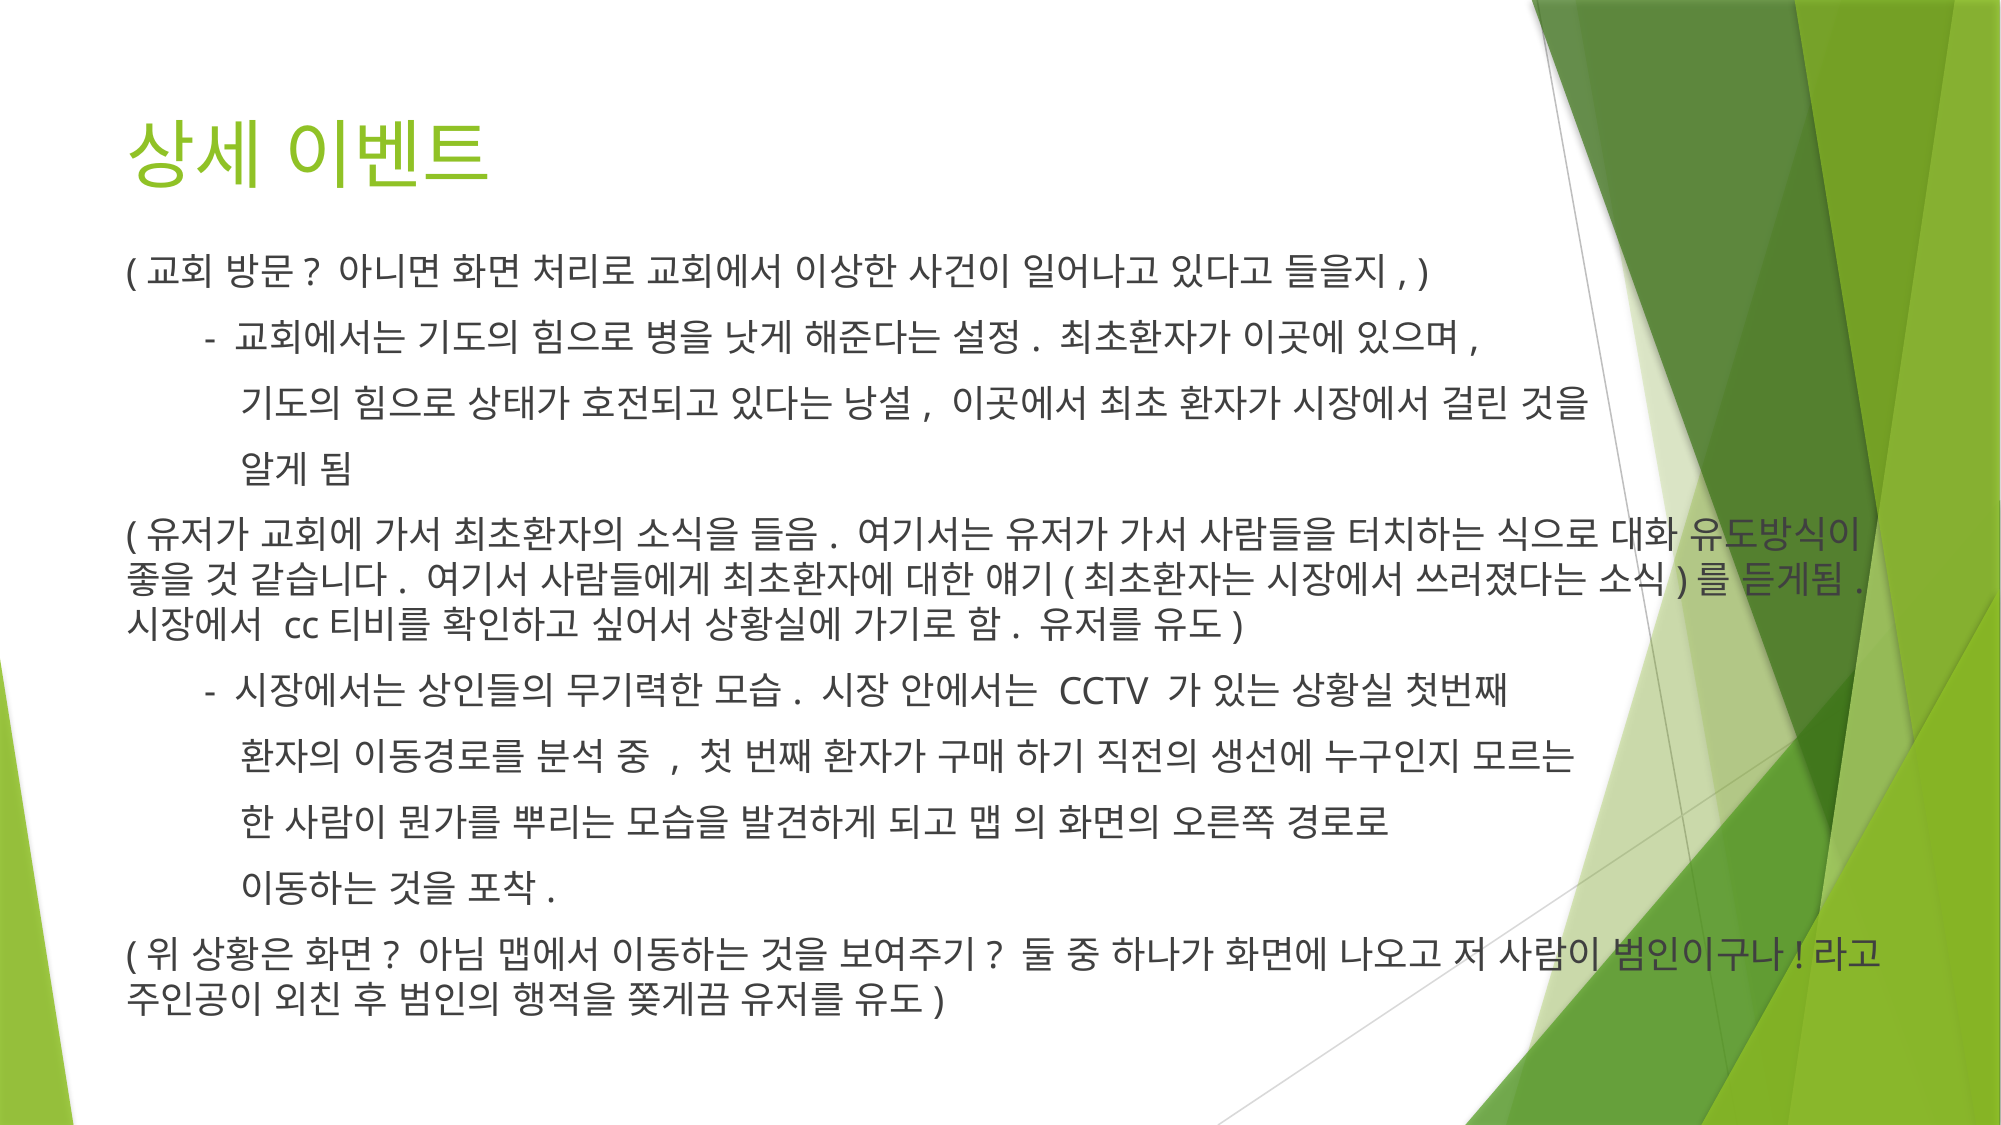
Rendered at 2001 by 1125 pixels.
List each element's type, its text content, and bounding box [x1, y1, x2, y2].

list (교회 방문? 아니면 화면 처리로 교회에서 이상한 사건이 일어나고 있다고 들을지, ) - 교회에서는 기도의 힘으로 병을 낫게 해준다는 설정. 최초환자가 이곳에 있으며, 기도의 힘으로 상태가 호전되고 있다는 낭설, 이곳에서 최초 환자가 시장에서 걸린 것을 알게 됨 (유저가 교회에 가서 최초환자의 소식을 들음. 여기서는 유저가 가서 사람들을 터치하는 식으로 대화 유도방식이 좋을 것 같습니다. 여기서 사람들에게 최초환자에 대한 얘기(최초환자는 시장에서 쓰러졌다는 소식)를 듣게됨. 시장에서 cc티비를 확인하고 싶어서 상황실에 가기로 함. 유저를 유도) - 시장에서는 상인들의 무기력한 모습. 시장 안에서는 CCTV 가 있는 상황실 첫번째 환자의 이동경로를 분석 중 , 첫 번째 환자가 구매 하기 직전의 생선에 누구인지 모르는 한 사람이 뭔가를 뿌리는 모습을 발견하게 되고 맵 의 화면의 오른쪽 경로로 이동하는 것을 포착. (위 상황은 화면? 아님 맵에서 이동하는 것을 보여주기? 둘 중 하나가 화면에 나오고 저 사람이 범인이구나!라고 주인공이 외친 후 범인의 행적을 쫒게끔 유저를 유도) [111, 240, 1926, 1049]
title 상세 이벤트 [111, 99, 1522, 240]
